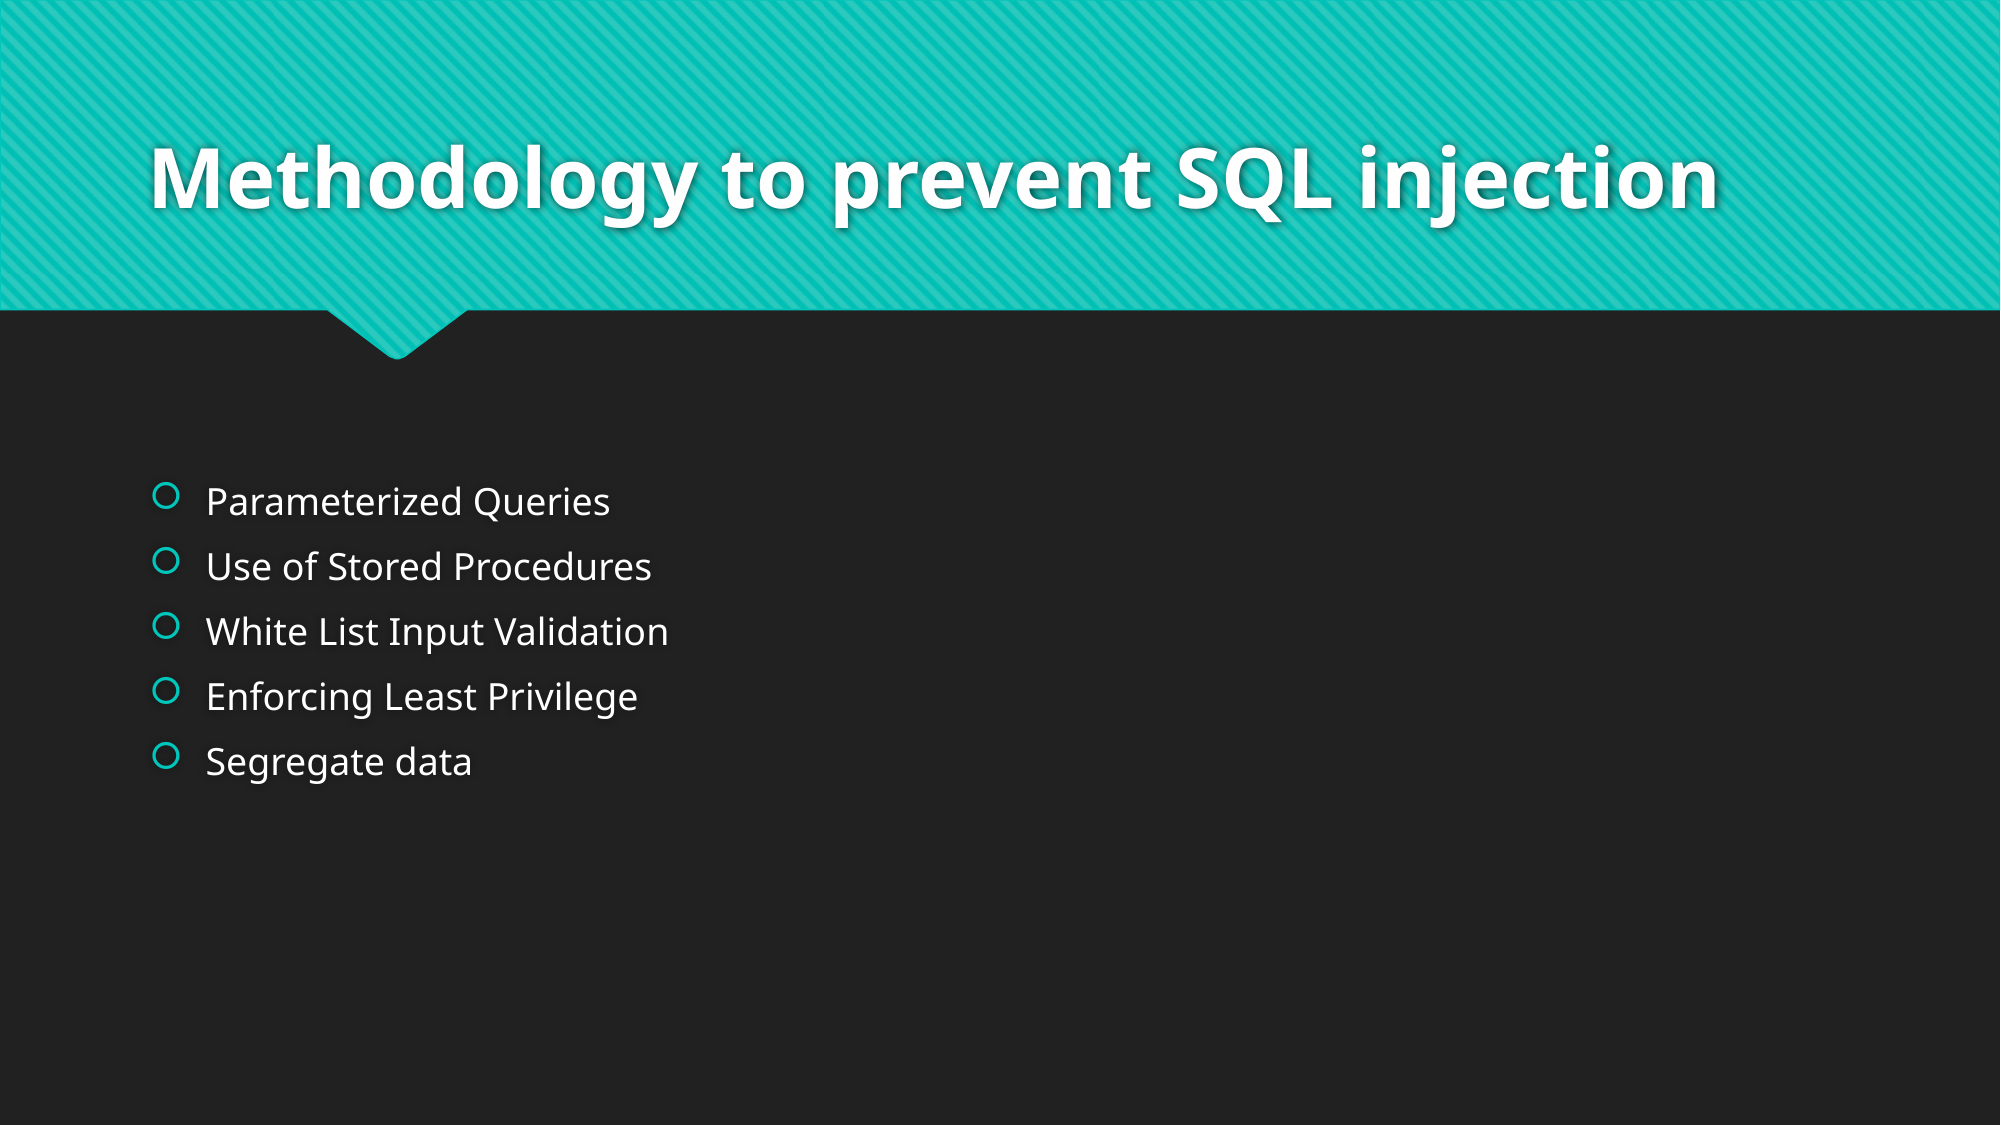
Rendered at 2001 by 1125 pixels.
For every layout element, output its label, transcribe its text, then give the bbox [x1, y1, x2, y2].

list Parameterized Queries Use of Stored Procedures White List Input Validation Enforcing Least Privilege Segregate data [134, 364, 1866, 962]
title Methodology to prevent SQL injection [132, 73, 1868, 233]
